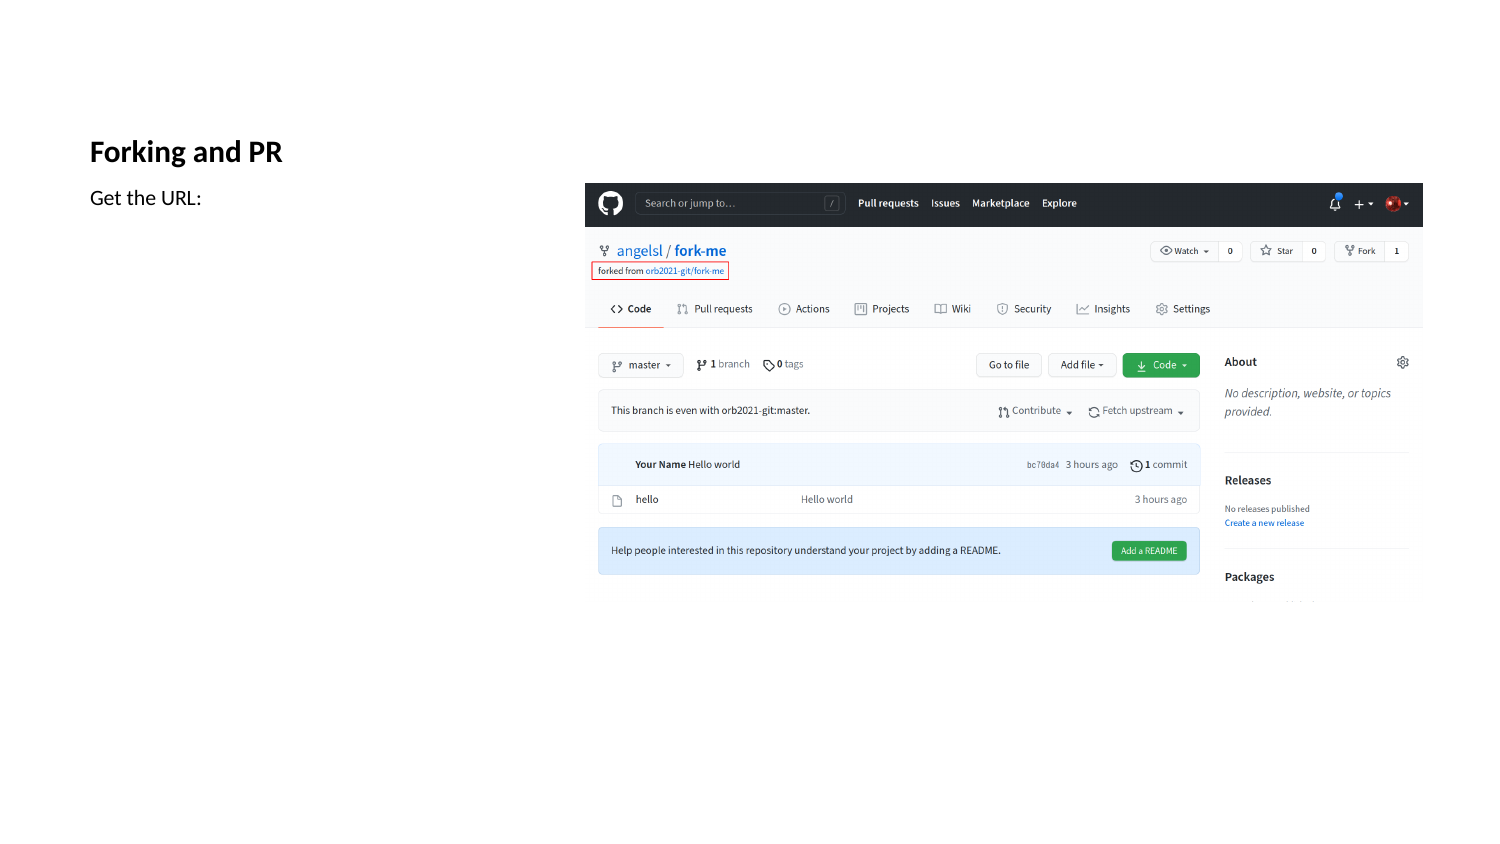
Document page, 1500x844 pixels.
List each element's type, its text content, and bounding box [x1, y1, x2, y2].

title Forking and PR [75, 33, 569, 176]
list Get the URL: [75, 176, 569, 754]
picture [585, 183, 1424, 603]
